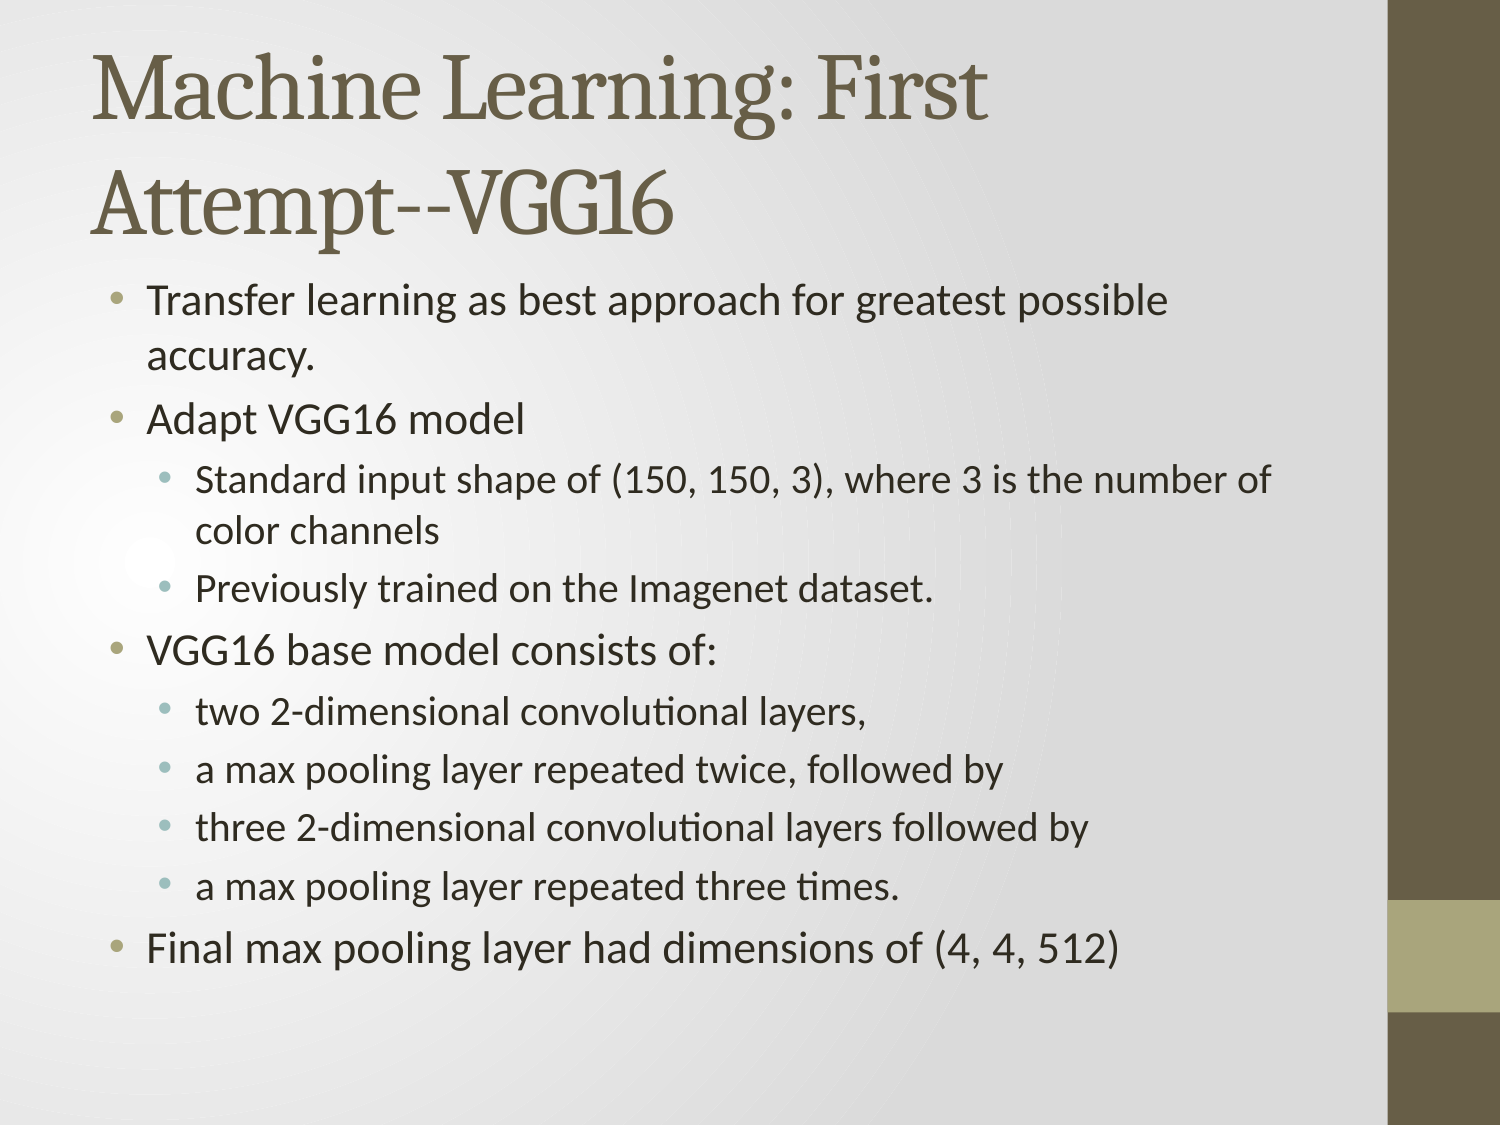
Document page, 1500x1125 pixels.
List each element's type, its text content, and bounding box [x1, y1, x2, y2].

list Transfer learning as best approach for greatest possible accuracy. Adapt VGG16 model Standard input shape of (150, 150, 3), where 3 is the number of color channels Previously trained on the Imagenet dataset. VGG16 base model consists of: two 2-dimensional convolutional layers, a max pooling layer repeated twice, followed by three 2-dimensional convolutional layers followed by a max pooling layer repeated three times. Final max pooling layer had dimensions of (4, 4, 512) [75, 262, 1325, 1050]
title Machine Learning: First Attempt--VGG16 [75, 45, 1325, 233]
